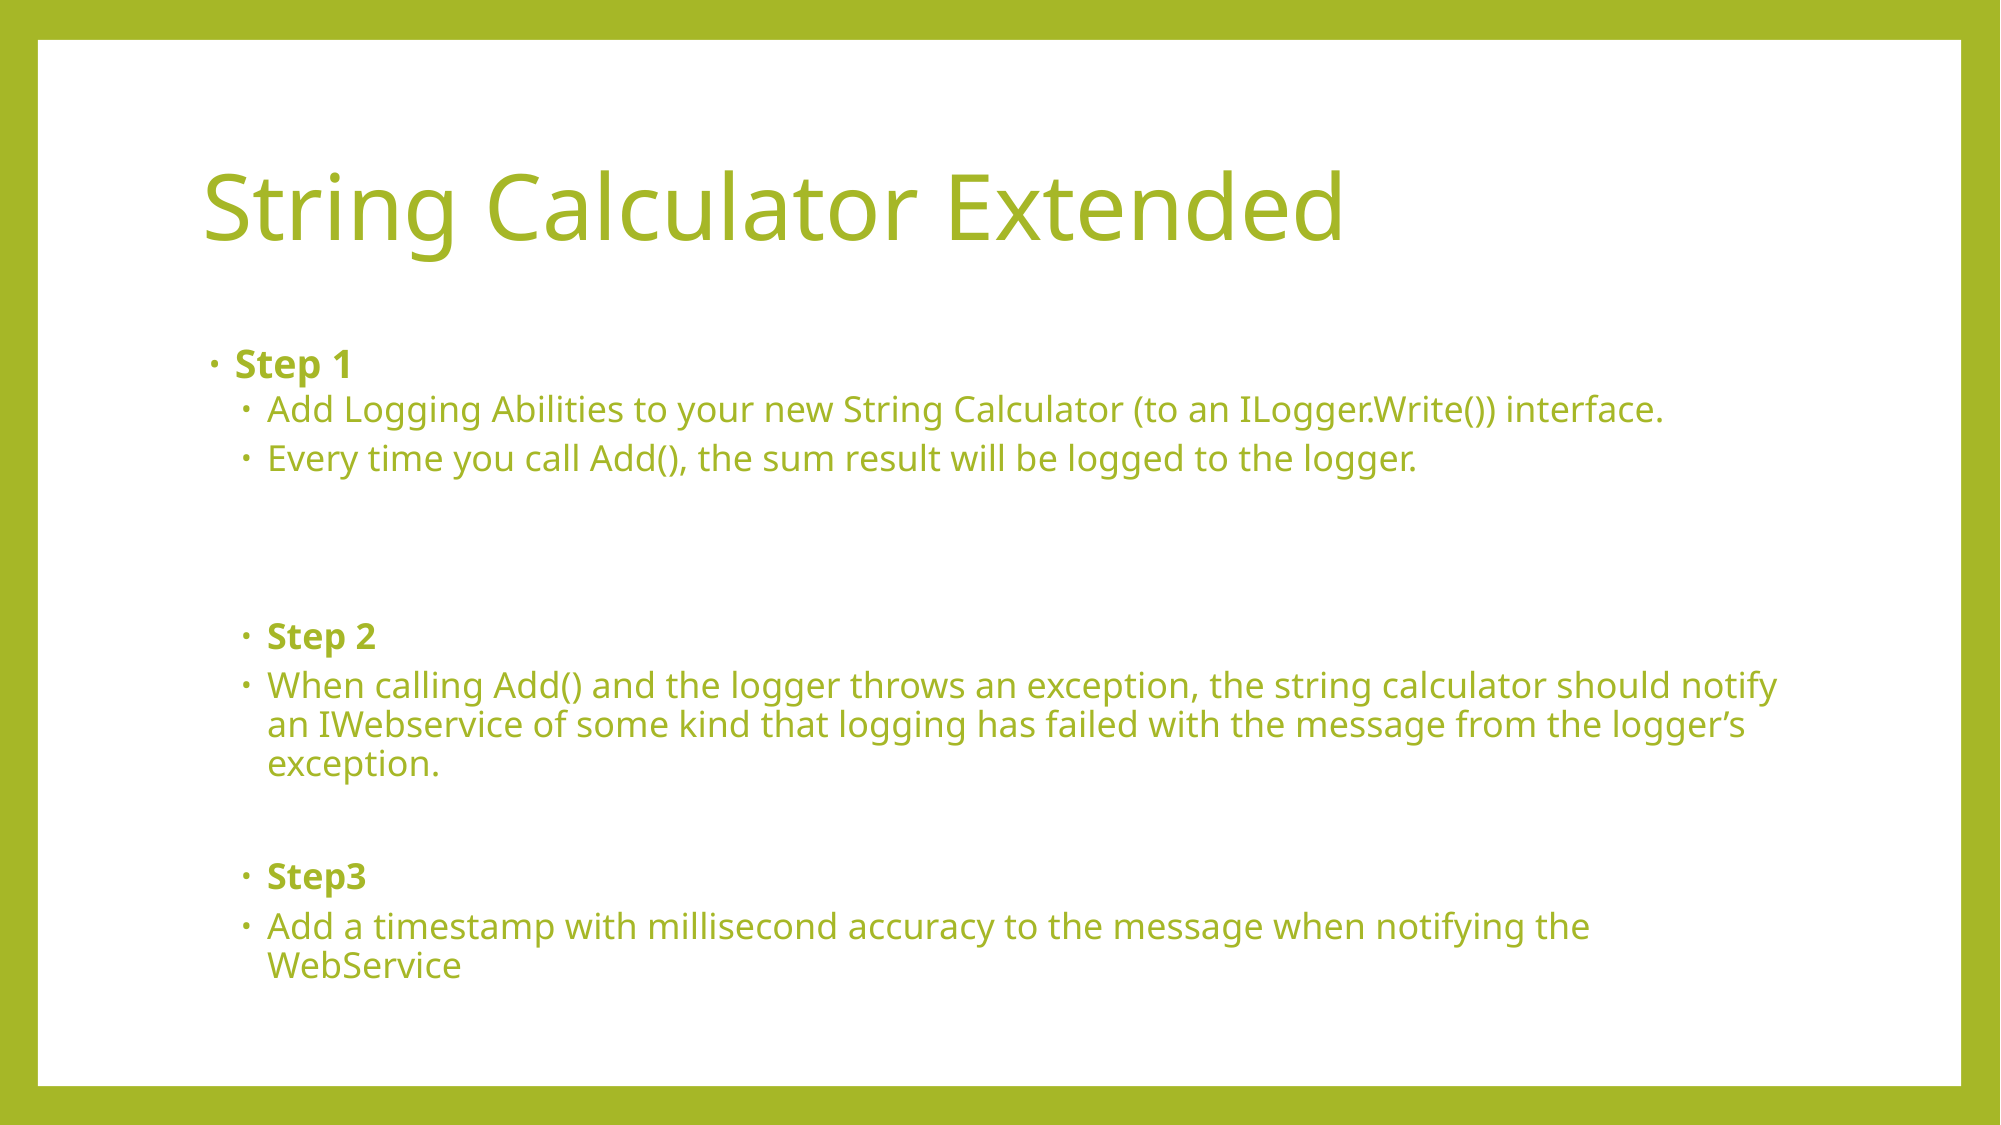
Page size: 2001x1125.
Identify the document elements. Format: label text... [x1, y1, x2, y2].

list Step 1 Add Logging Abilities to your new String Calculator (to an ILogger.Write()) interface. Every time you call Add(), the sum result will be logged to the logger. Step 2 When calling Add() and the logger throws an exception, the string calculator should notify an IWebservice of some kind that logging has failed with the message from the logger’s exception. Step3 Add a timestamp with millisecond accuracy to the message when notifying the WebService [187, 337, 1808, 1000]
title String Calculator Extended [187, 99, 1808, 323]
